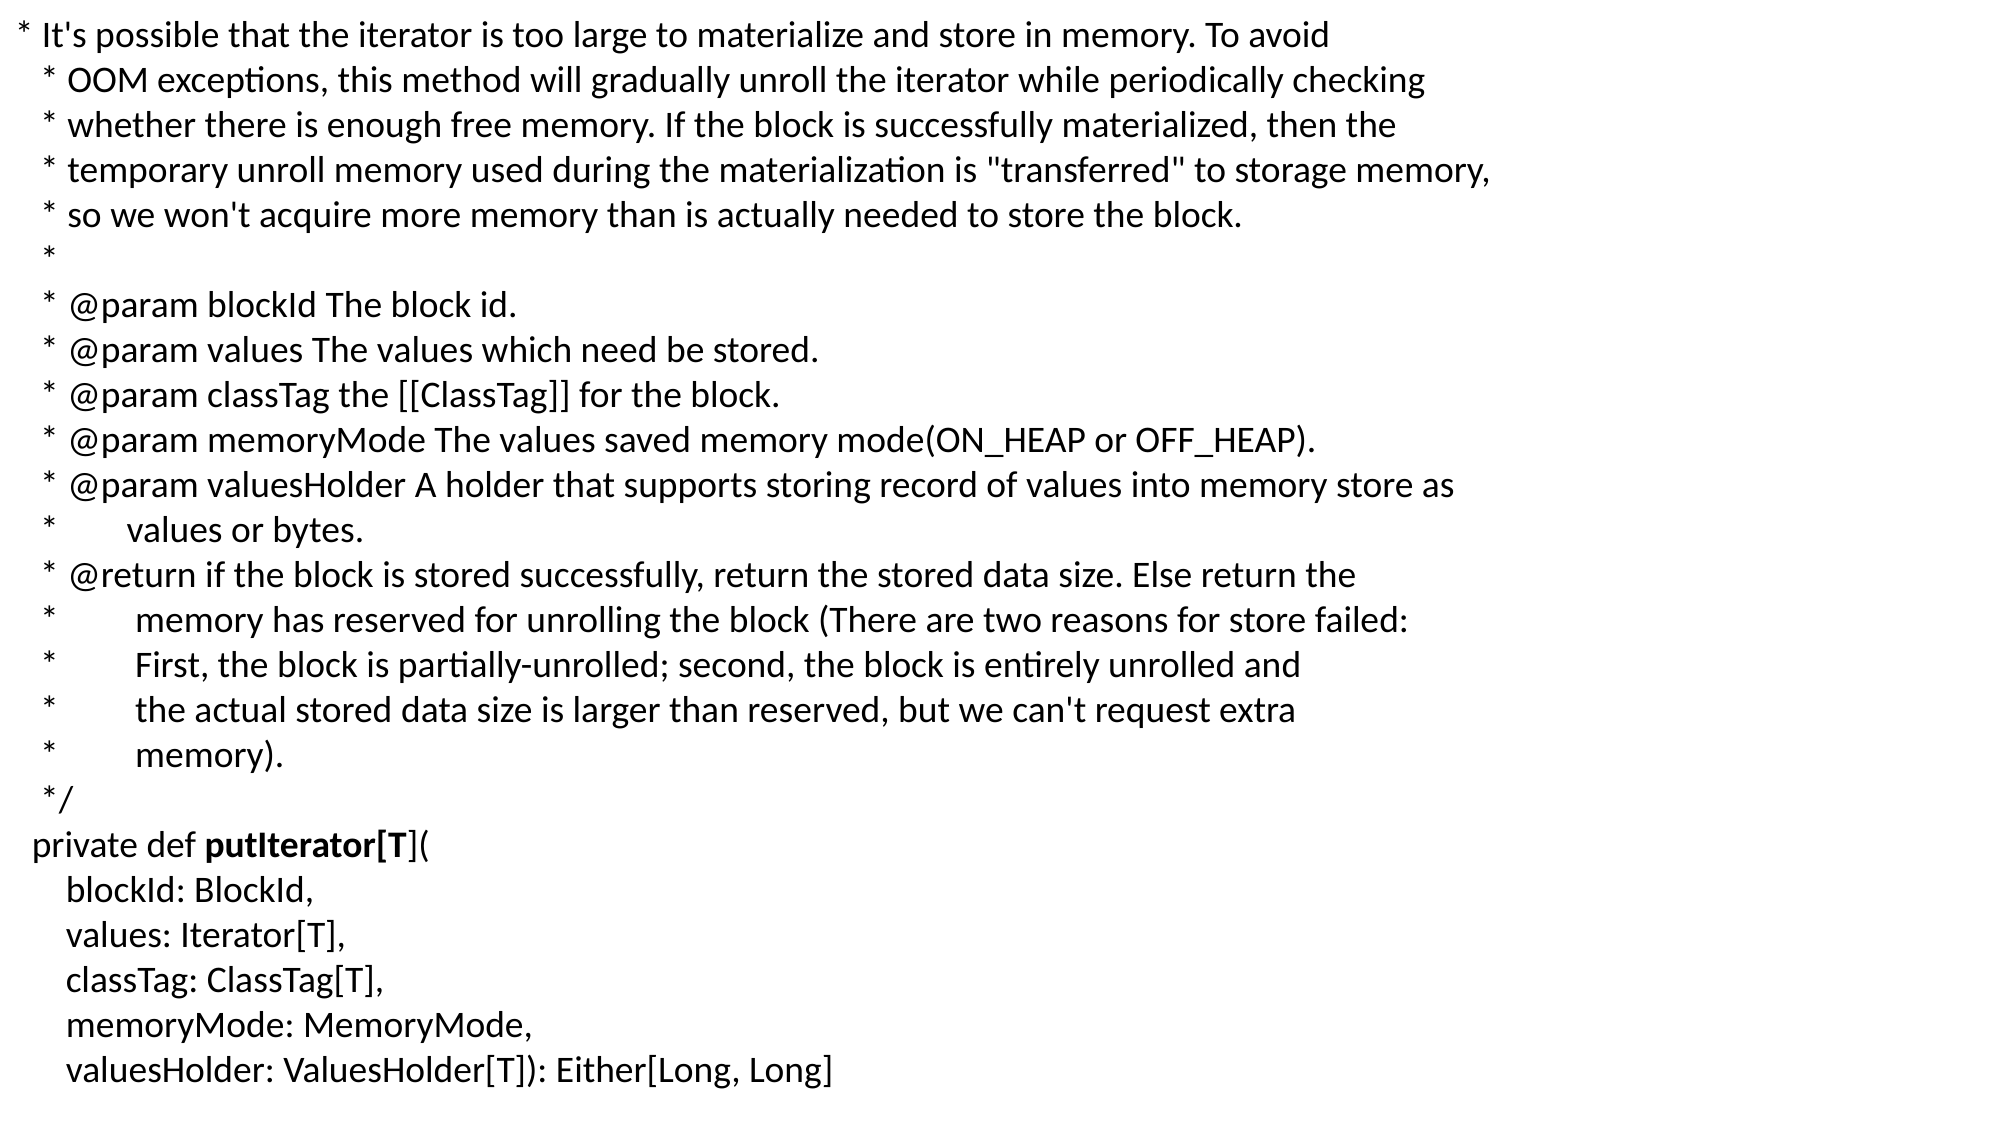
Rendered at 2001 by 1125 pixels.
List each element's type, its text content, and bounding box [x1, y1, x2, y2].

text_box * It's possible that the iterator is too large to materialize and store in memory. To avoid * OOM exceptions, this method will gradually unroll the iterator while periodically checking * whether there is enough free memory. If the block is successfully materialized, then the * temporary unroll memory used during the materialization is "transferred" to storage memory, * so we won't acquire more memory than is actually needed to store the block. * * @param blockId The block id. * @param values The values which need be stored. * @param classTag the [[ClassTag]] for the block. * @param memoryMode The values saved memory mode(ON_HEAP or OFF_HEAP). * @param valuesHolder A holder that supports storing record of values into memory store as * values or bytes. * @return if the block is stored successfully, return the stored data size. Else return the * memory has reserved for unrolling the block (There are two reasons for store failed: * First, the block is partially-unrolled; second, the block is entirely unrolled and * the actual stored data size is larger than reserved, but we can't request extra * memory). */ private def putIterator[T]( blockId: BlockId, values: Iterator[T], classTag: ClassTag[T], memoryMode: MemoryMode, valuesHolder: ValuesHolder[T]): Either[Long, Long] [0, 2, 2000, 1098]
